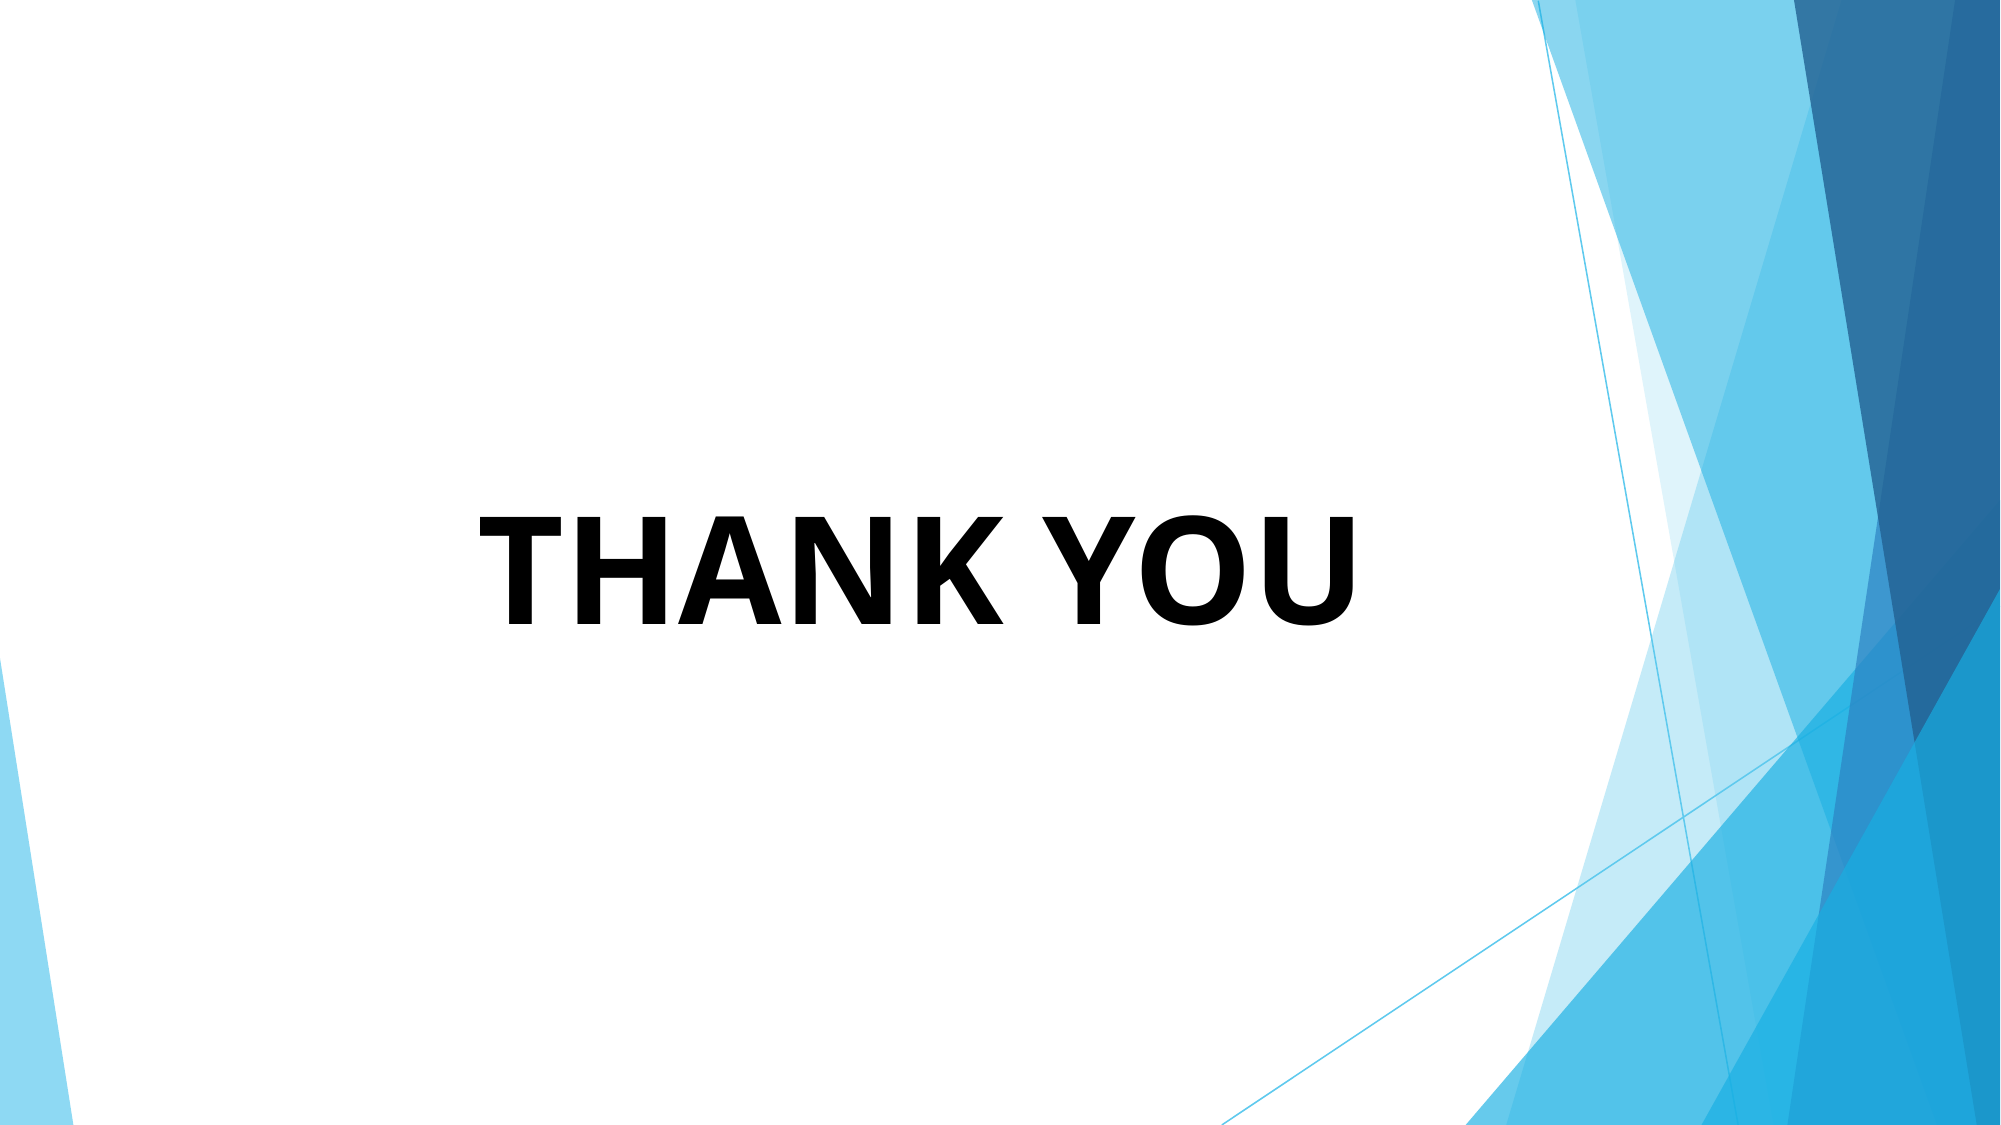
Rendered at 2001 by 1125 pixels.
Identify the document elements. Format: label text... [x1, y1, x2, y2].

title THANK YOU [87, 474, 1840, 657]
